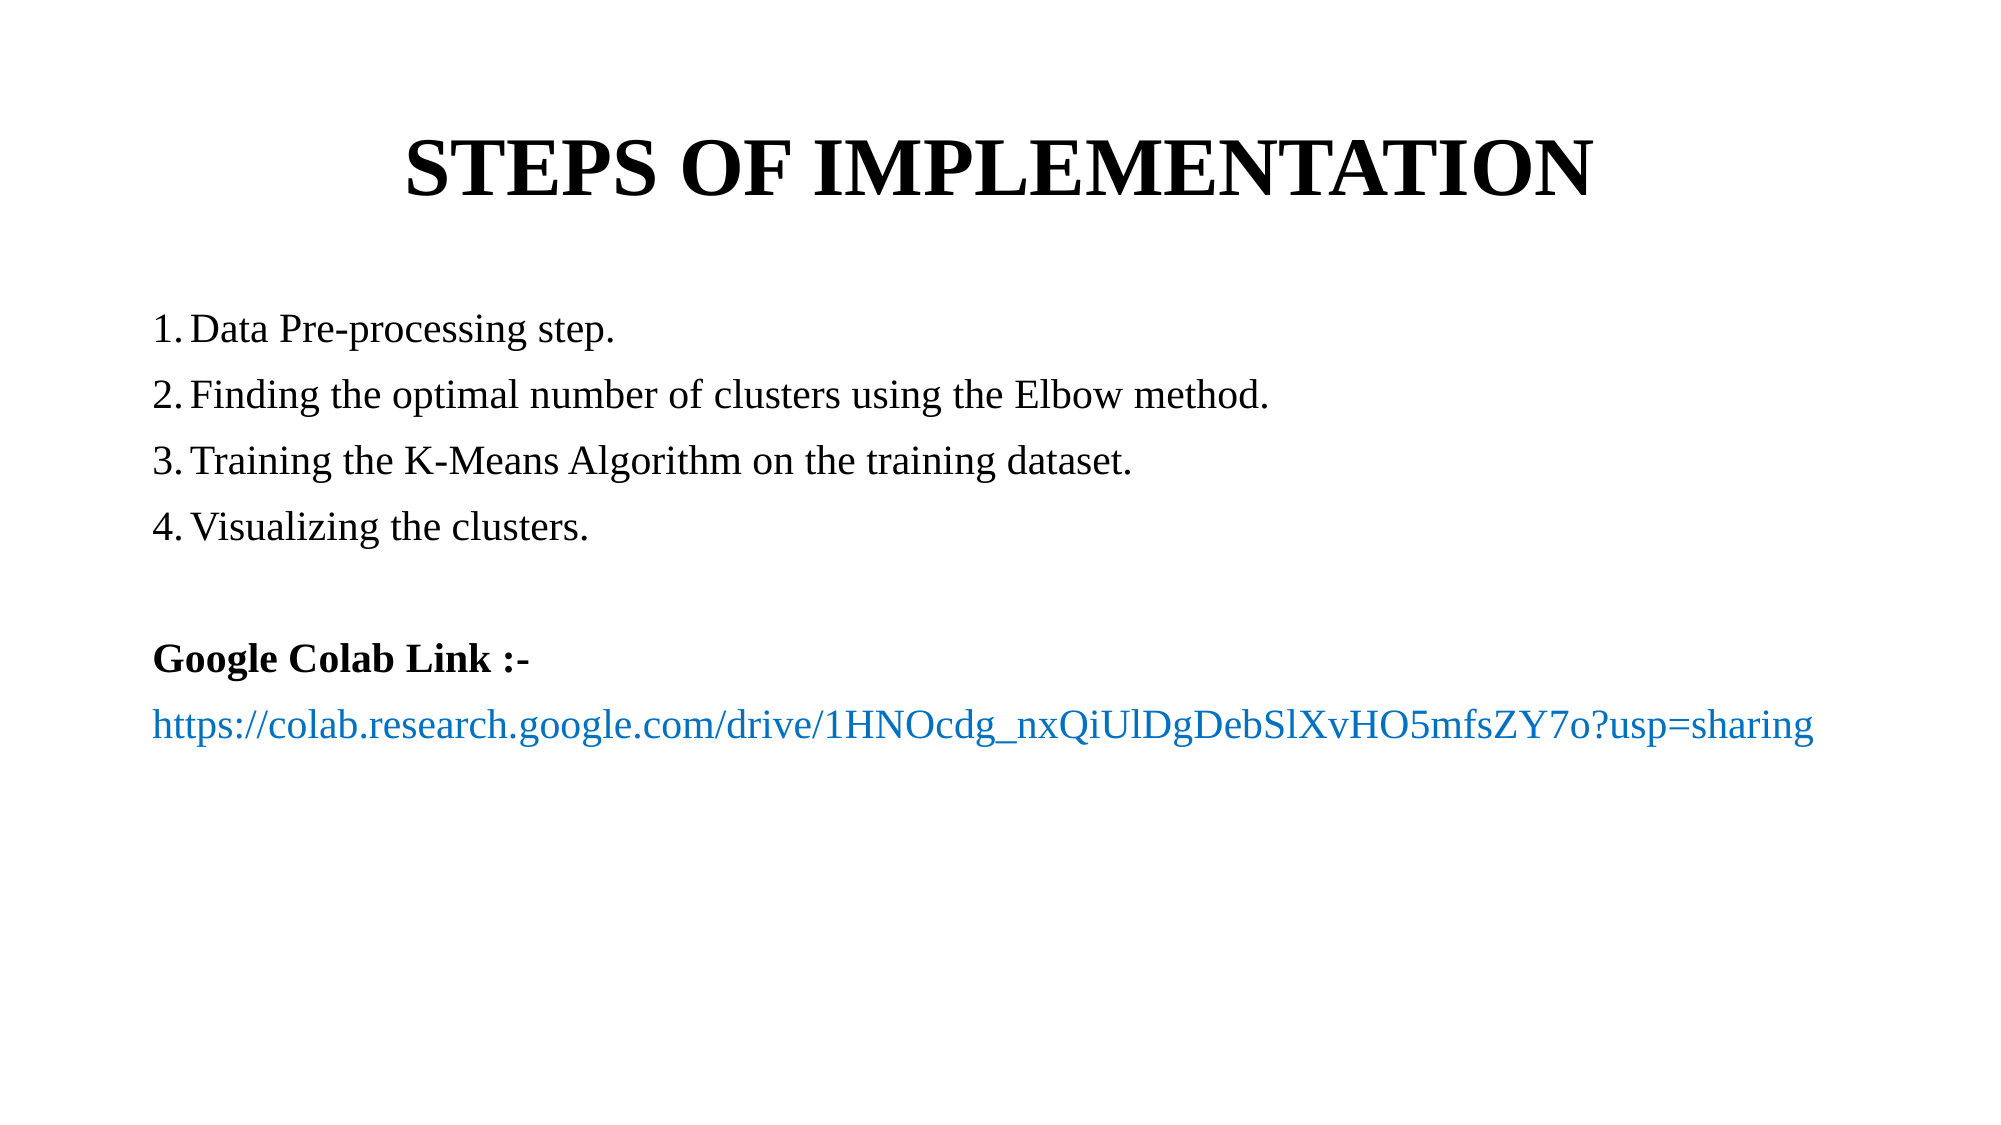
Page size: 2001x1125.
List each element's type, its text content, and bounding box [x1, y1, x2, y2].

title STEPS OF IMPLEMENTATION [137, 59, 1863, 278]
list Data Pre-processing step. Finding the optimal number of clusters using the Elbow method. Training the K-Means Algorithm on the training dataset. Visualizing the clusters. Google Colab Link :- https://colab.research.google.com/drive/1HNOcdg_nxQiUlDgDebSlXvHO5mfsZY7o?usp=sharing [137, 299, 1863, 1014]
